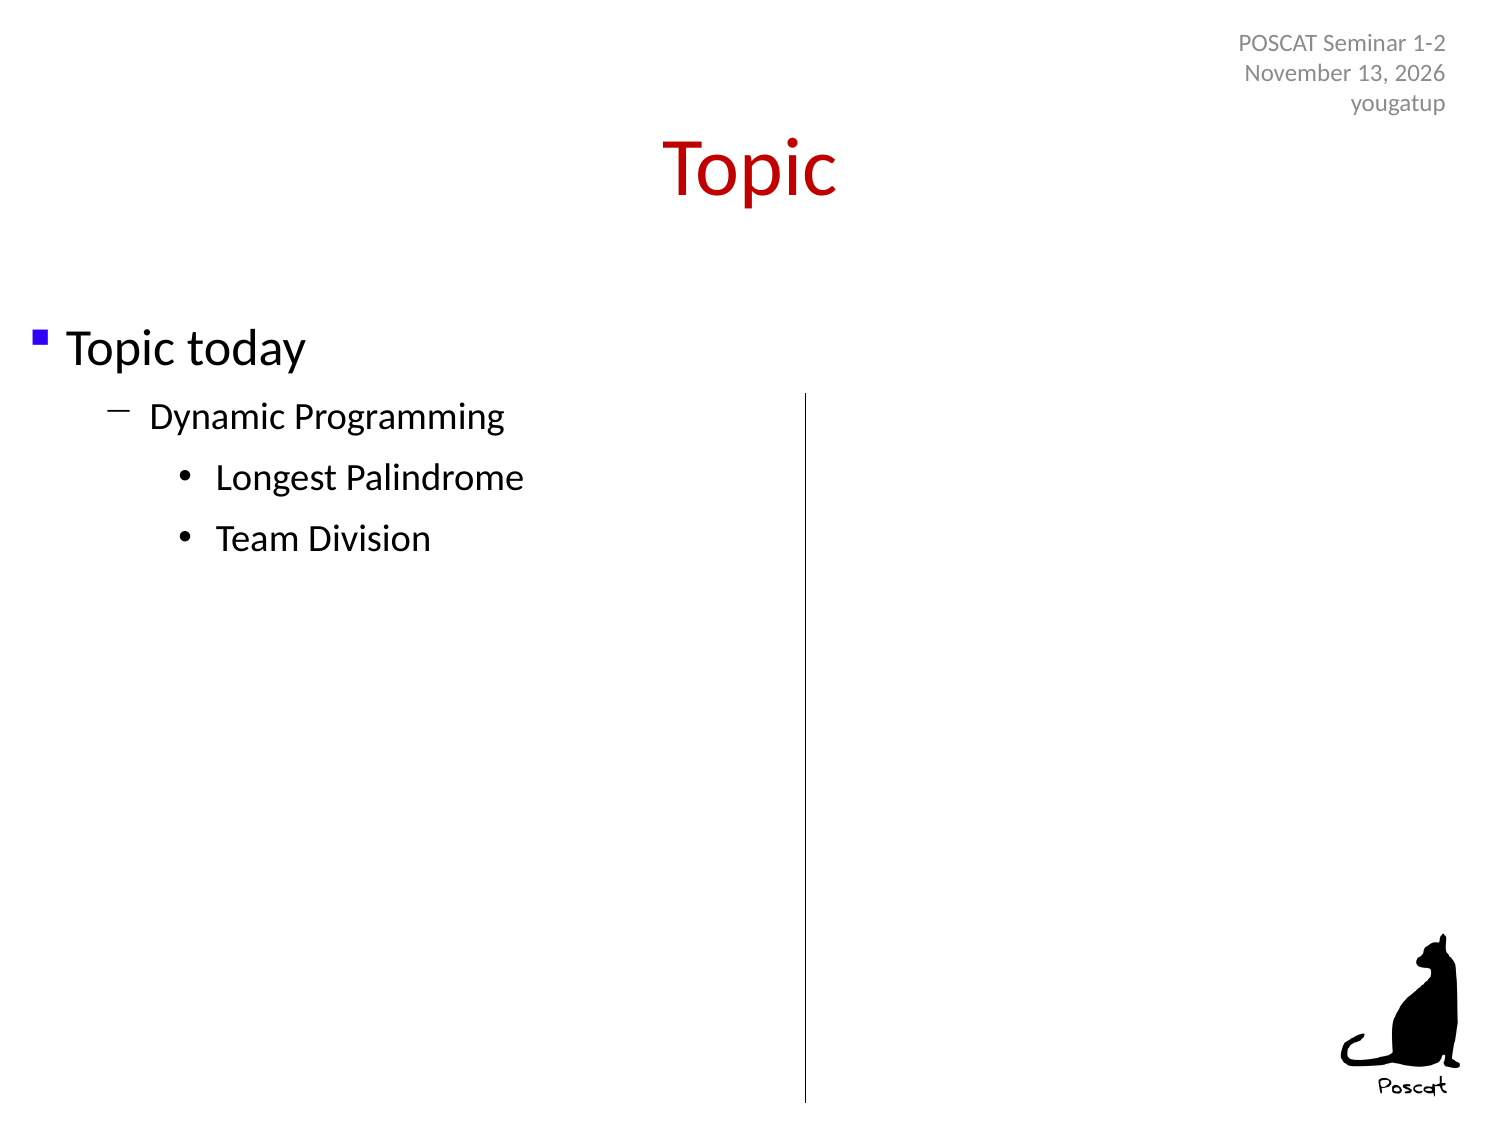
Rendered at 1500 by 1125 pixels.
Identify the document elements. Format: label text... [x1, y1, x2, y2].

title Topic [103, 59, 1397, 278]
picture [1317, 927, 1500, 1103]
list Topic today Dynamic Programming Longest Palindrome Team Division [13, 299, 806, 1125]
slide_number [1123, 29, 1462, 113]
